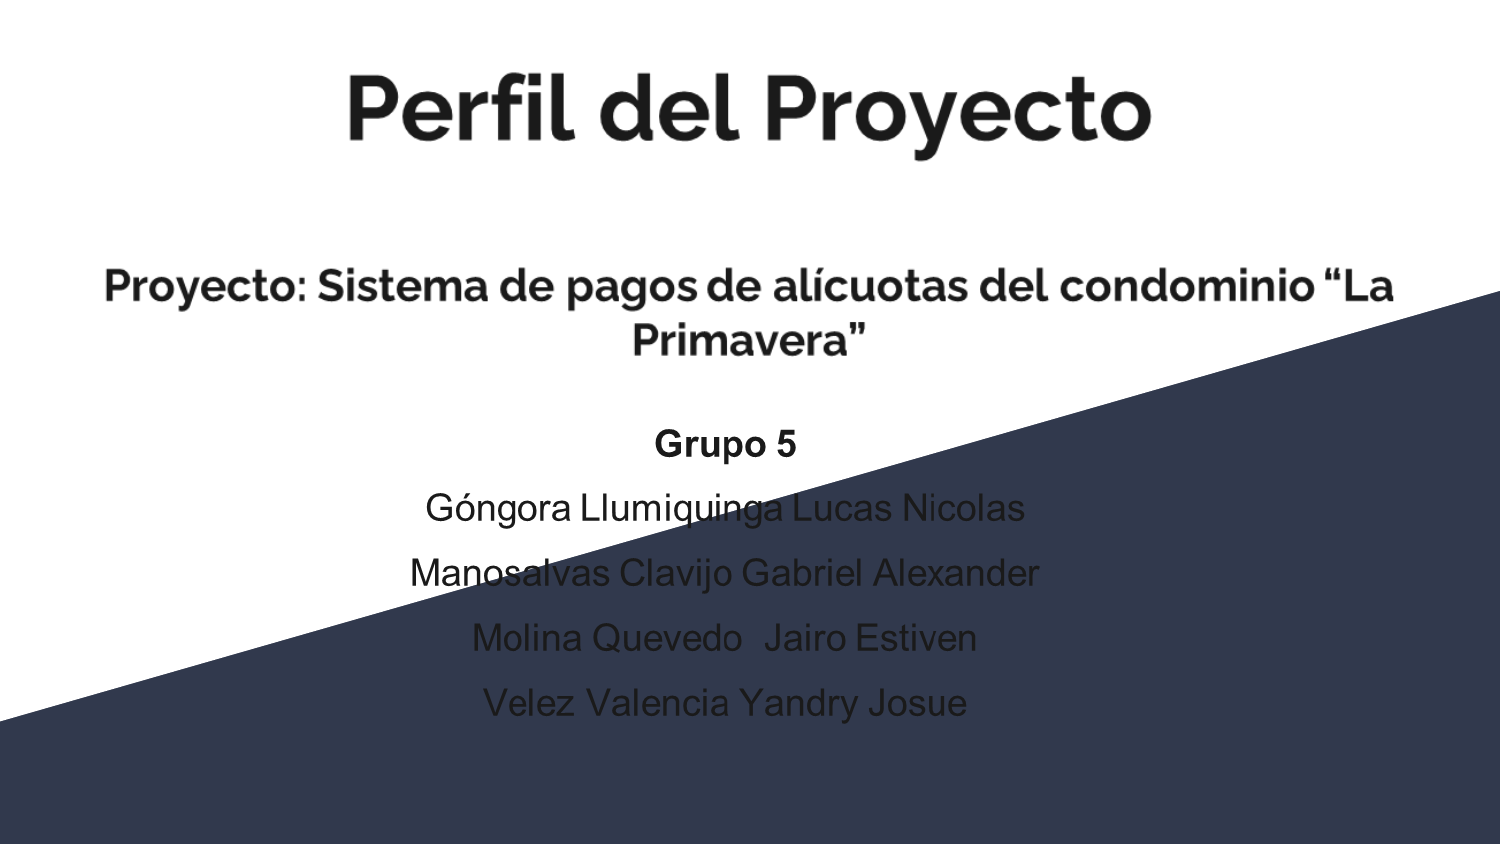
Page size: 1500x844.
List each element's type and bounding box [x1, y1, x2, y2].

picture [24, 24, 1476, 218]
picture [24, 241, 1476, 794]
